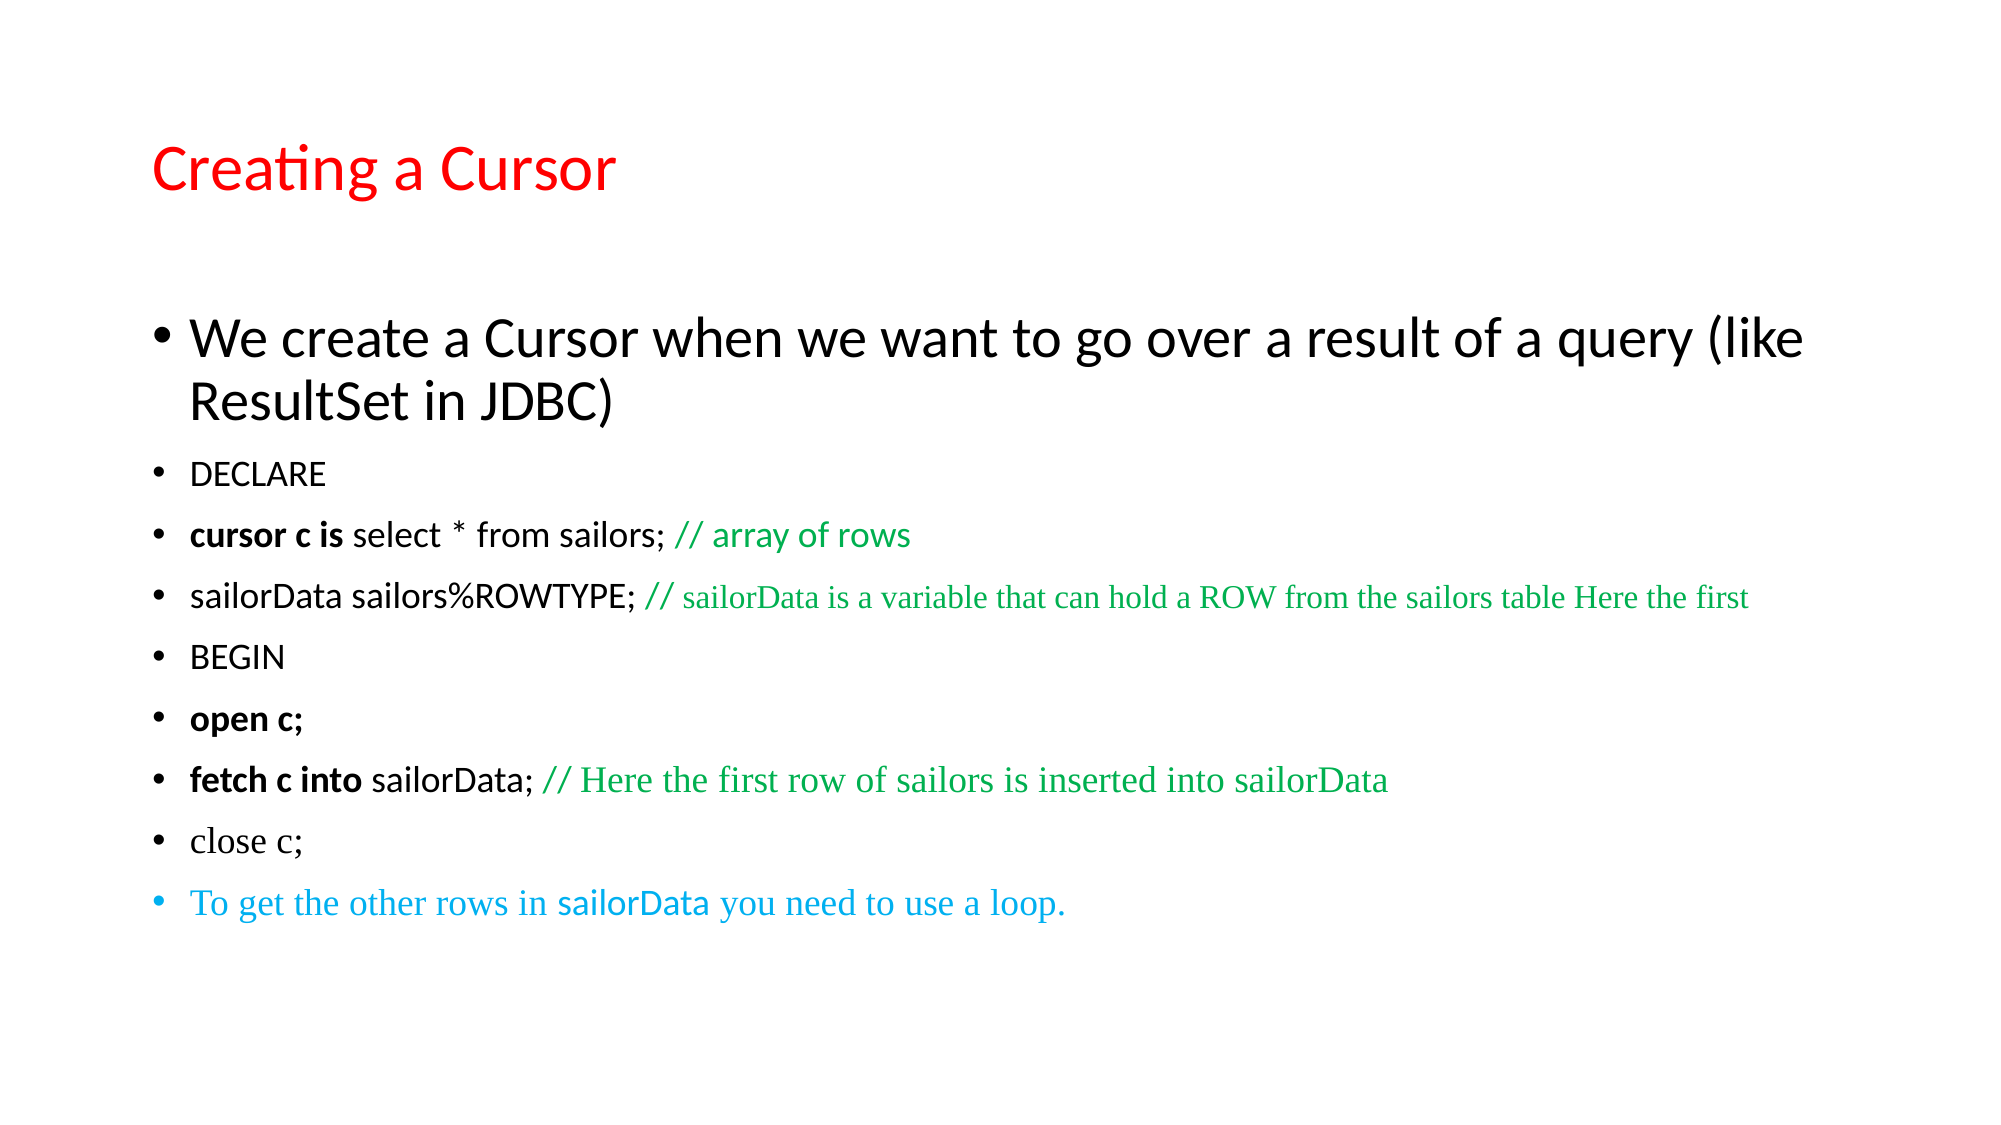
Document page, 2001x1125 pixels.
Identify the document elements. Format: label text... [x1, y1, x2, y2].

title Creating a Cursor [137, 59, 1863, 278]
list We create a Cursor when we want to go over a result of a query (like ResultSet in JDBC) DECLARE cursor c is select * from sailors; // array of rows sailorData sailors%ROWTYPE; // sailorData is a variable that can hold a ROW from the sailors table Here the first BEGIN open c; fetch c into sailorData; // Here the first row of sailors is inserted into sailorData close c; To get the other rows in sailorData you need to use a loop. [137, 299, 1863, 1014]
